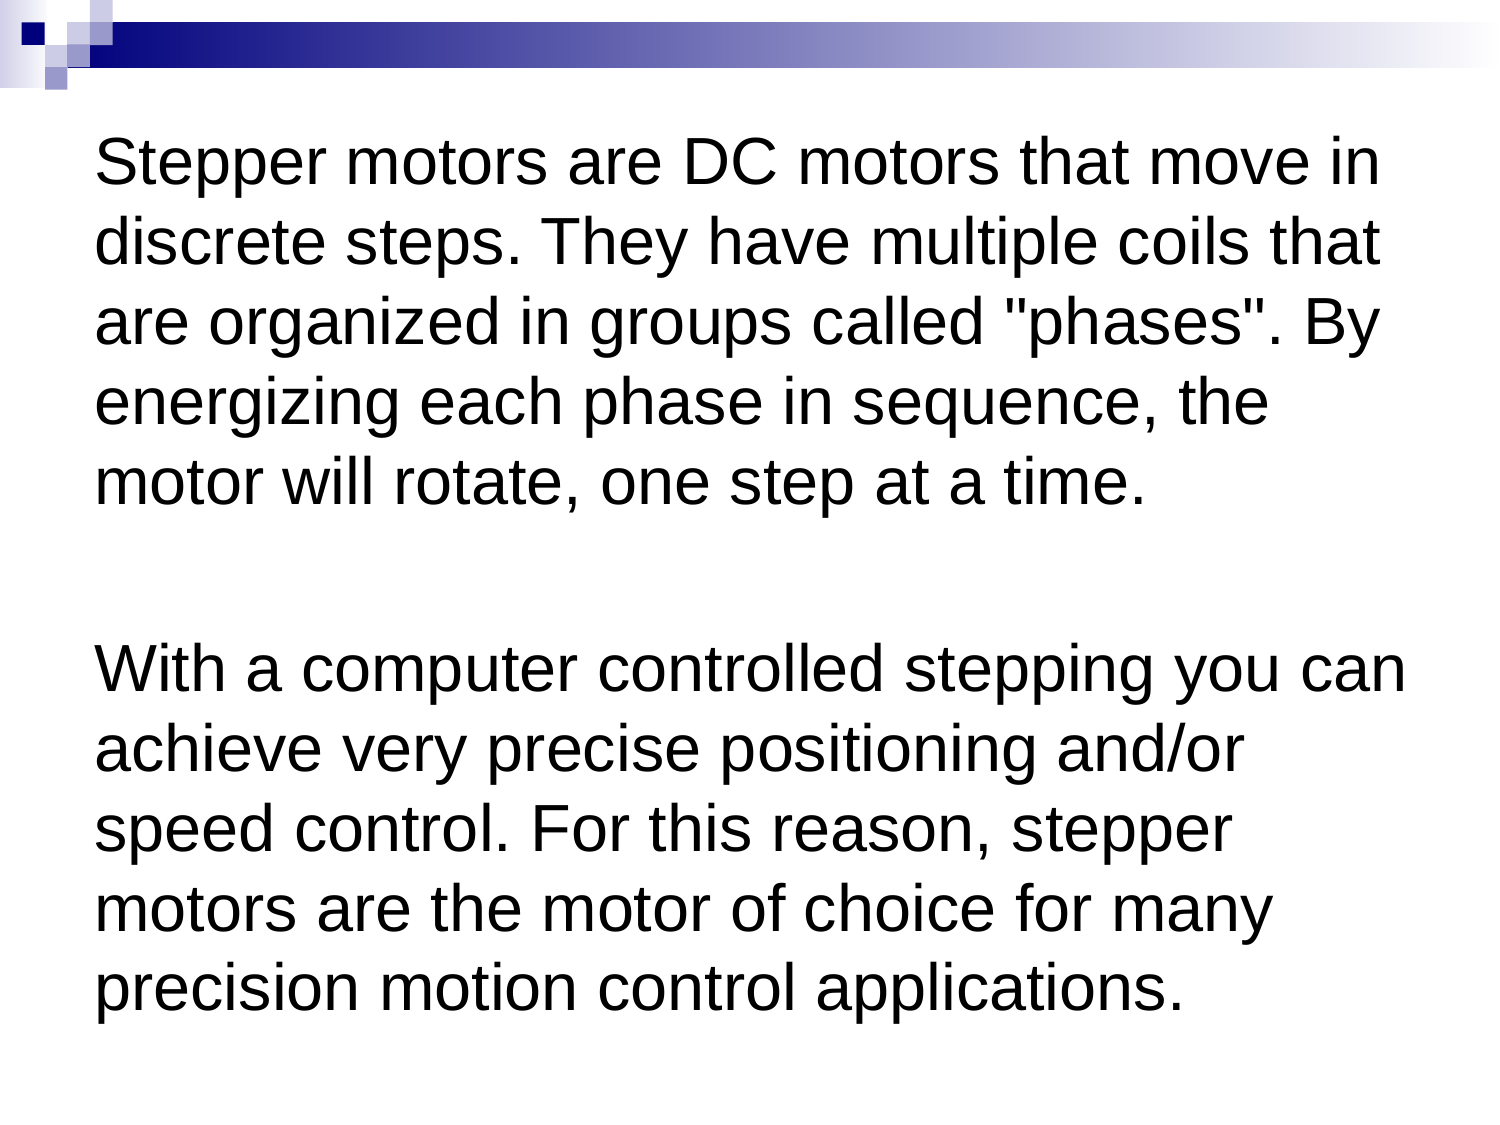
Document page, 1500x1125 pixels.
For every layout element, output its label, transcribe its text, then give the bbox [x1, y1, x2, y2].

list Stepper motors are DC motors that move in discrete steps. They have multiple coils that are organized in groups called "phases". By energizing each phase in sequence, the motor will rotate, one step at a time. With a computer controlled stepping you can achieve very precise positioning and/or speed control. For this reason, stepper motors are the motor of choice for many precision motion control applications. [79, 110, 1430, 748]
